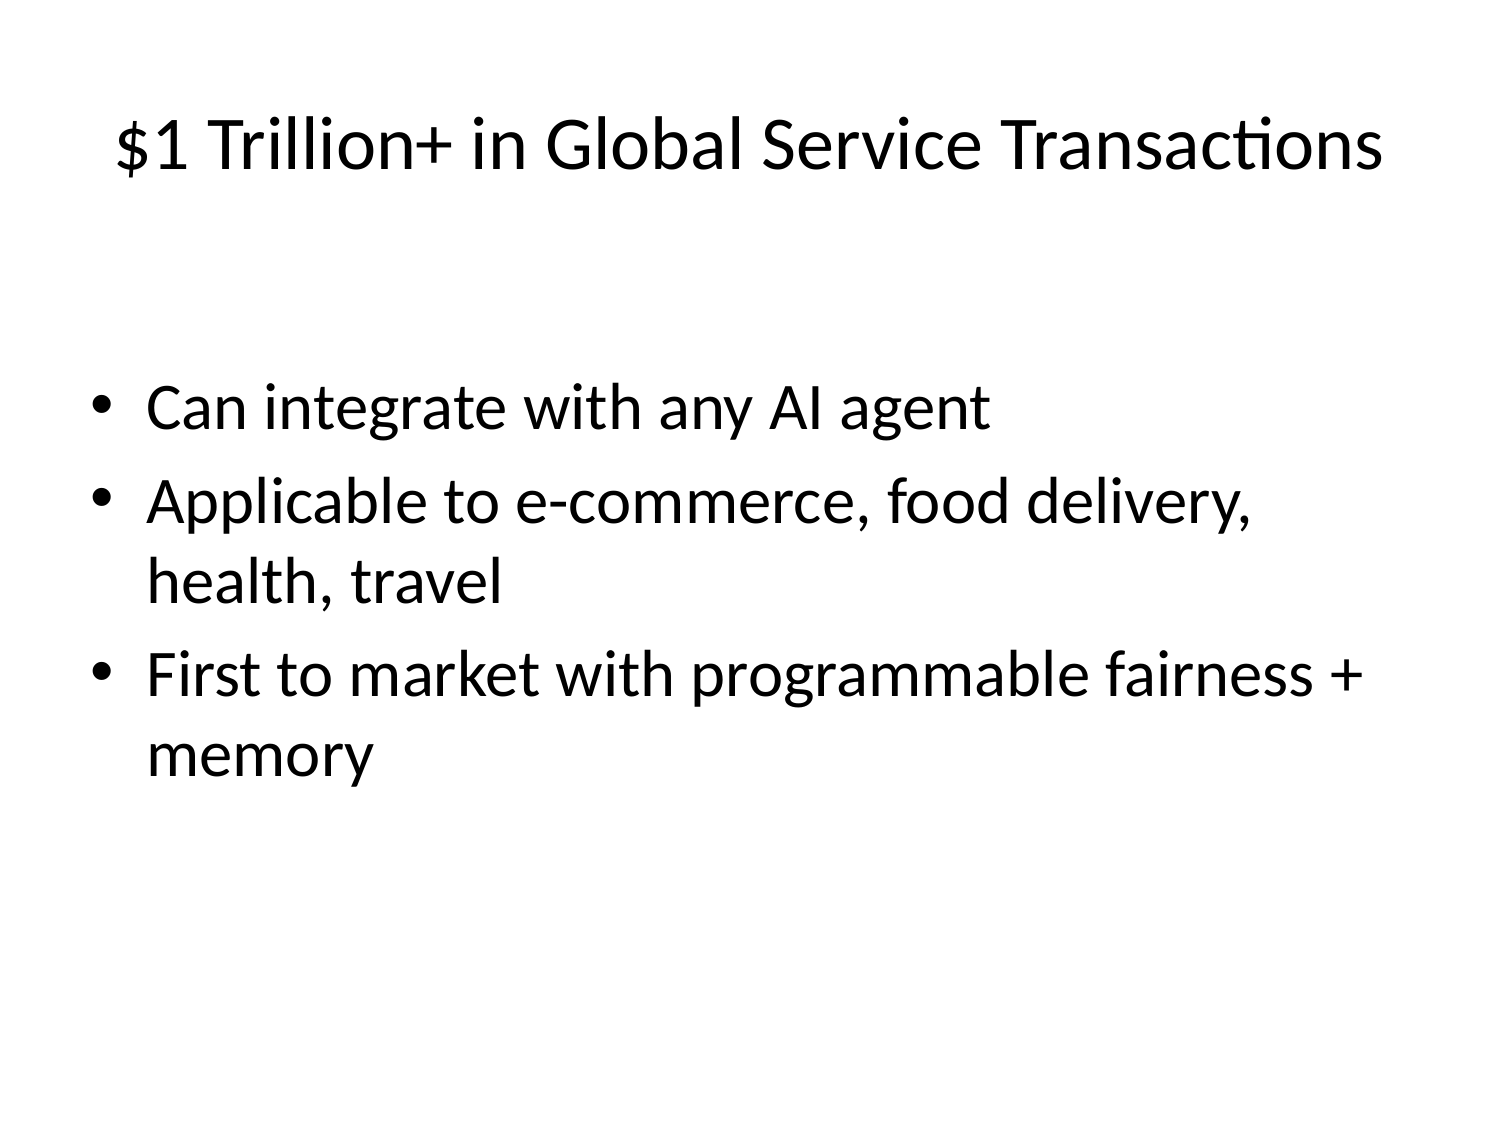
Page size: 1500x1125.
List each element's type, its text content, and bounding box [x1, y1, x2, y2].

title $1 Trillion+ in Global Service Transactions [75, 45, 1425, 233]
list Can integrate with any AI agent Applicable to e-commerce, food delivery, health, travel First to market with programmable fairness + memory [75, 262, 1425, 1005]
